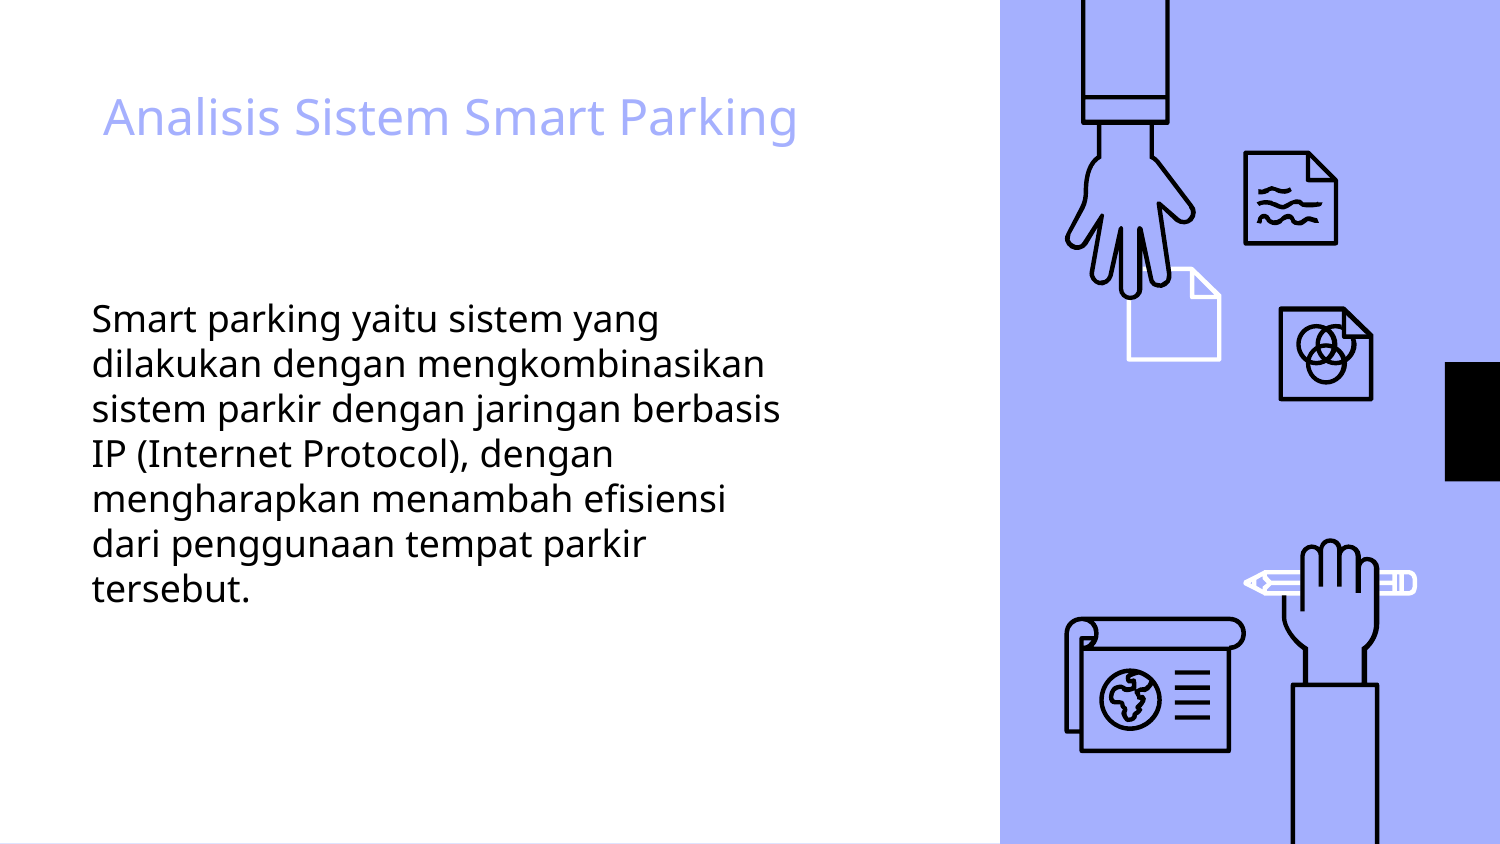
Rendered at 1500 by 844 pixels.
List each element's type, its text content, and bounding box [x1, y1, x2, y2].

title Analisis Sistem Smart Parking [88, 20, 932, 161]
list Smart parking yaitu sistem yang dilakukan dengan mengkombinasikan sistem parkir dengan jaringan berbasis IP (Internet Protocol), dengan mengharapkan menambah efisiensi dari penggunaan tempat parkir tersebut. [76, 280, 814, 668]
slide_number [1444, 362, 1500, 482]
